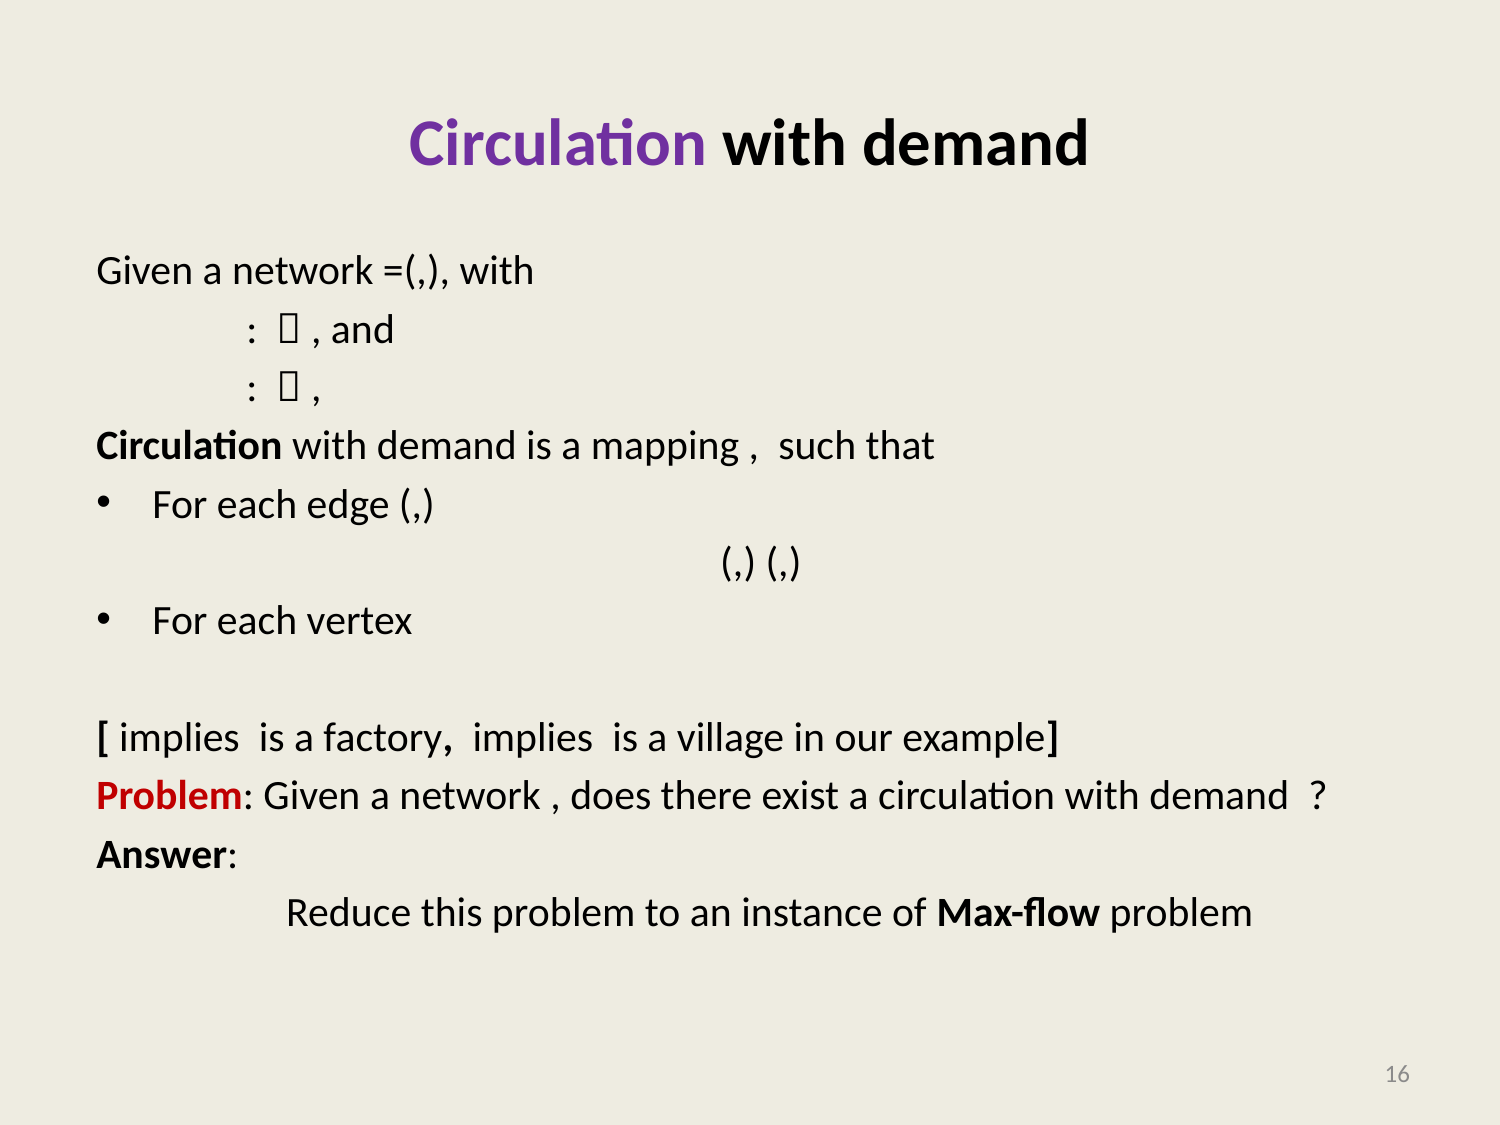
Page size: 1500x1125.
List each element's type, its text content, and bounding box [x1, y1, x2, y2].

slide_number 16 [1074, 1042, 1425, 1103]
title Circulation with demand [75, 45, 1425, 233]
